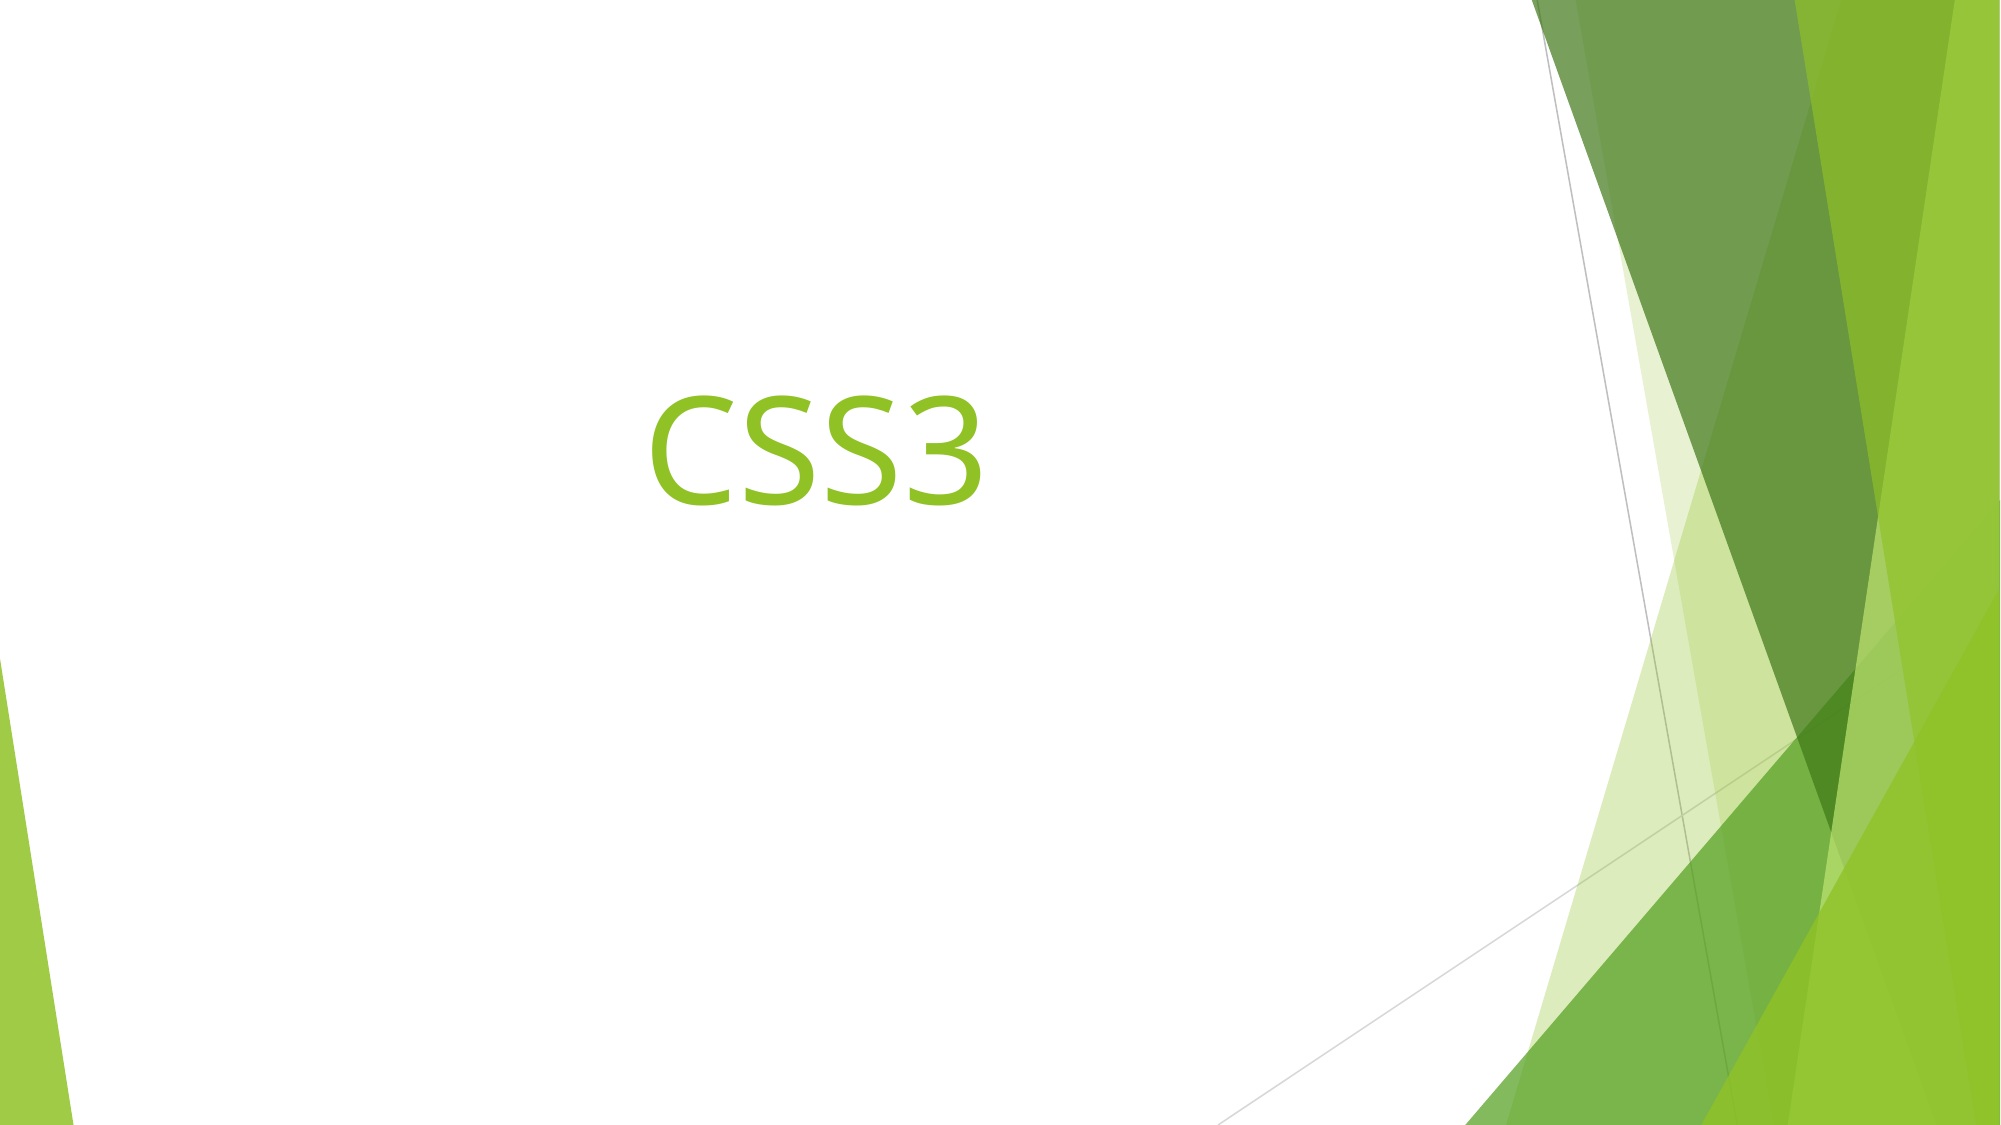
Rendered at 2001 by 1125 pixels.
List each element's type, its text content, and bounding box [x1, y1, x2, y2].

title CSS3 [585, 242, 1048, 542]
